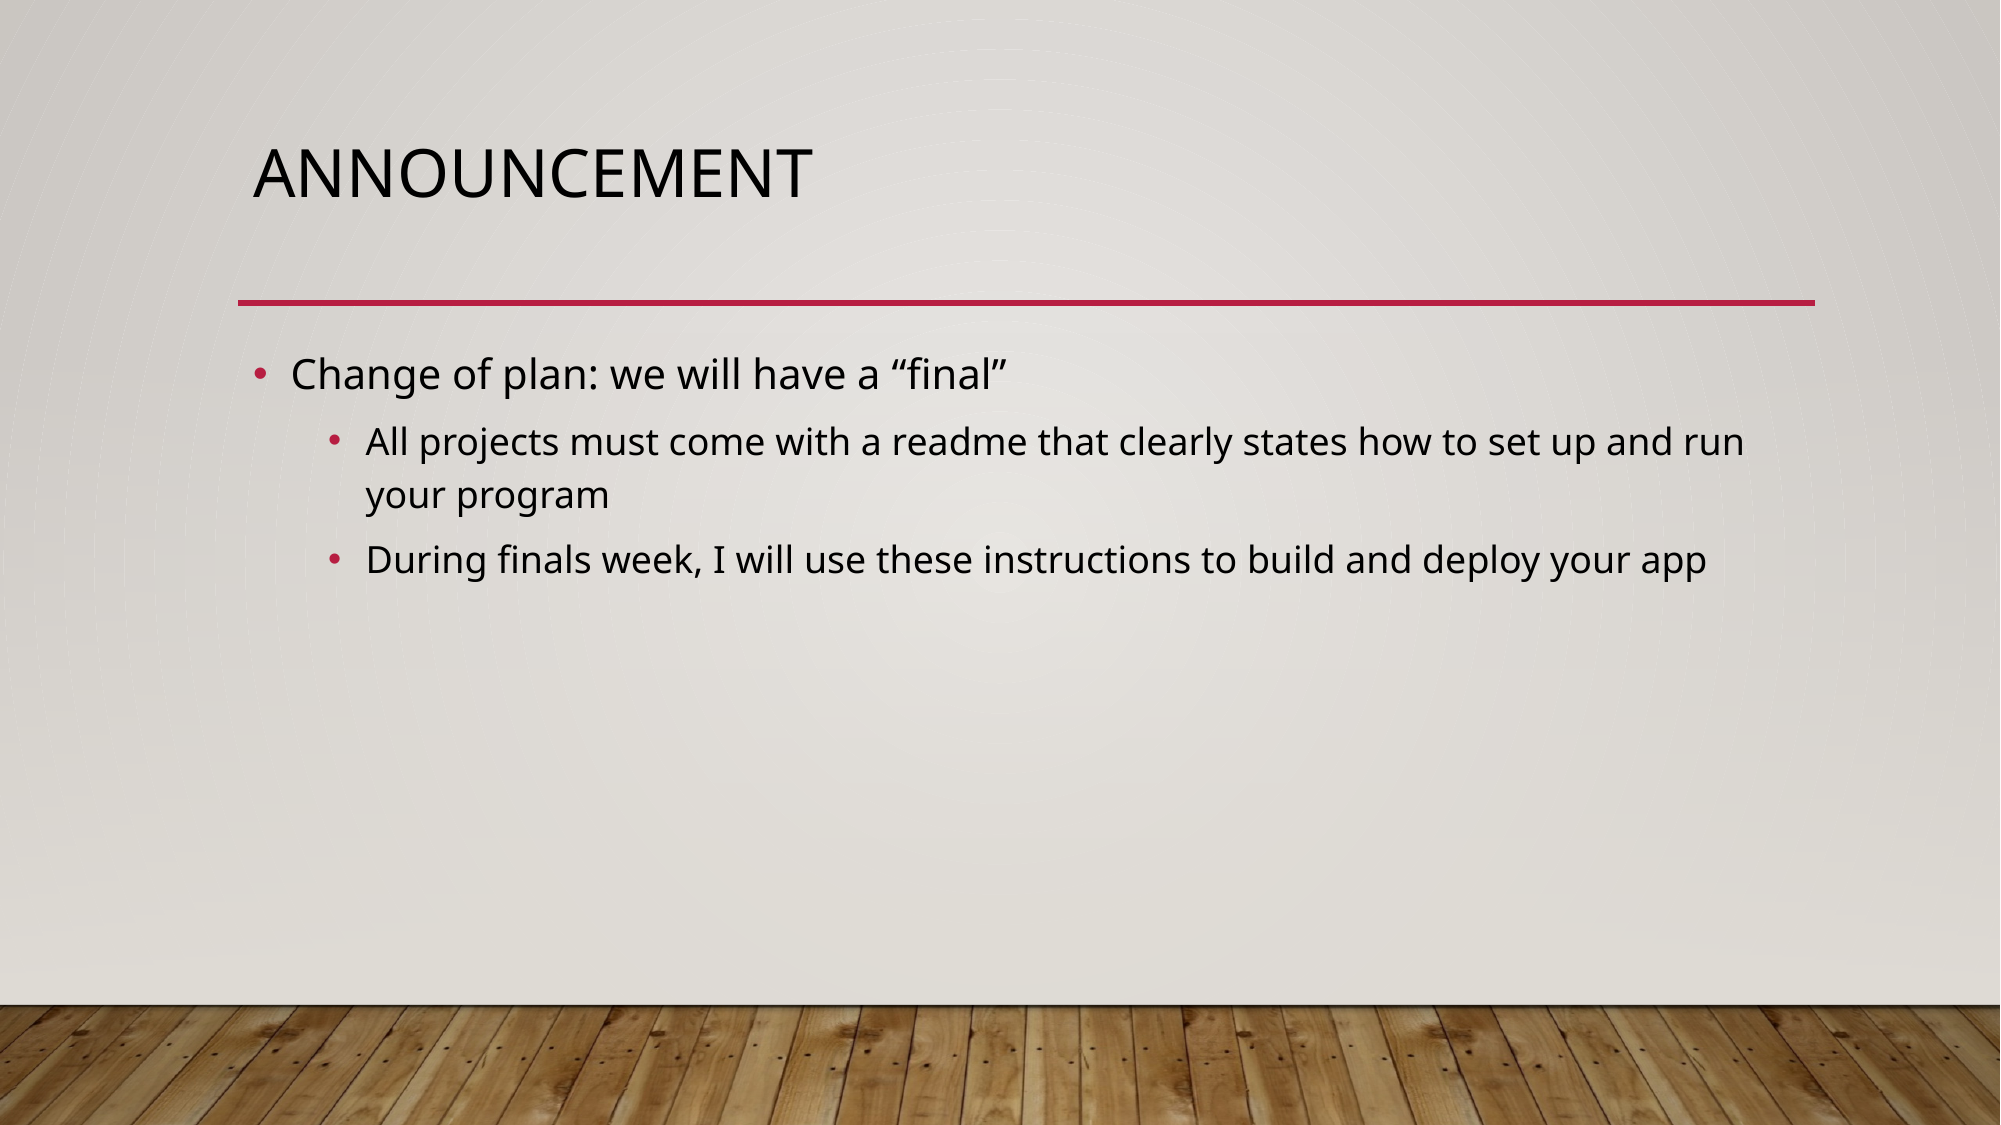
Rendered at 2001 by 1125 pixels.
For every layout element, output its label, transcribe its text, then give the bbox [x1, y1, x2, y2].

list Change of plan: we will have a “final” All projects must come with a readme that clearly states how to set up and run your program During finals week, I will use these instructions to build and deploy your app [238, 330, 1814, 897]
picture [0, 1005, 2000, 1125]
title Announcement [238, 131, 1814, 305]
